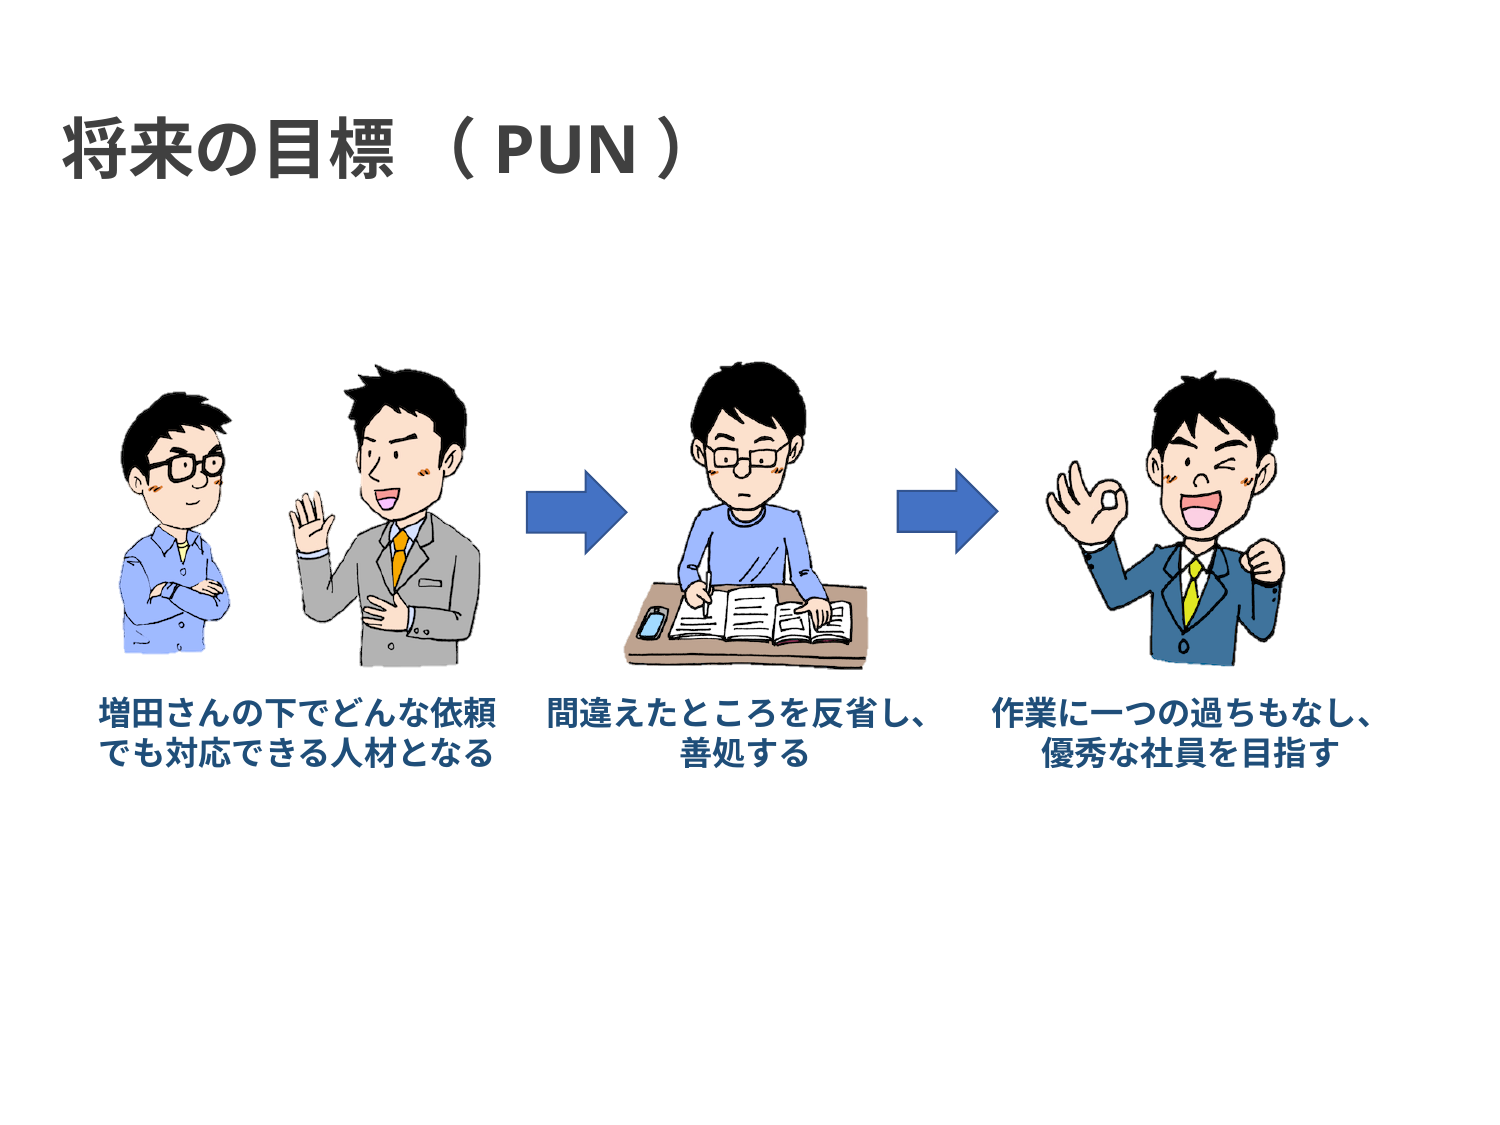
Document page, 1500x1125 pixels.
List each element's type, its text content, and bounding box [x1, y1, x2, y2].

picture [1017, 339, 1364, 686]
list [88, 339, 504, 686]
picture [573, 339, 920, 686]
text_box 将来の目標 （PUN） [0, 16, 1338, 196]
text_box [525, 490, 573, 534]
text_box [920, 467, 999, 555]
text_box 増田さんの下でどんな依頼でも対応できる人材となる [76, 685, 520, 780]
text_box 間違えたところを反省し、善処する [524, 685, 968, 780]
text_box 作業に一つの過ちもなし、優秀な社員を目指す [972, 685, 1410, 780]
